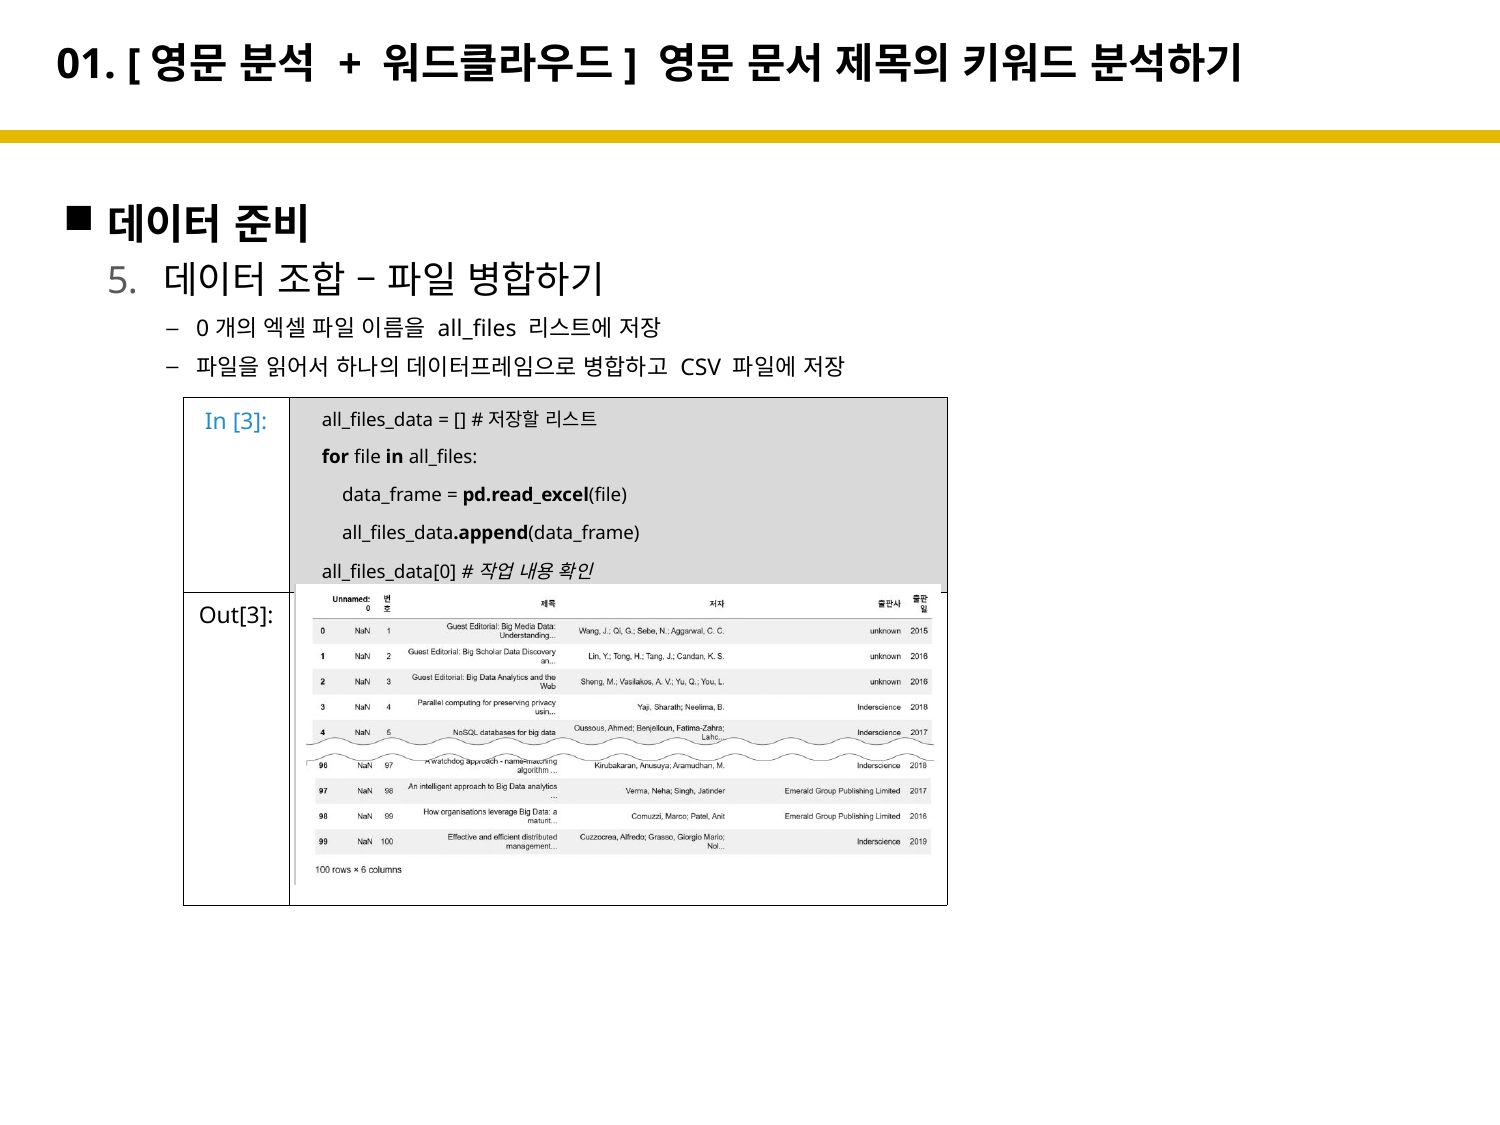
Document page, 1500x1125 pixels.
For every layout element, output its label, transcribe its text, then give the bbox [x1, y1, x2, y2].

table_header In [3]: [184, 398, 289, 592]
picture [293, 583, 941, 885]
list 데이터 준비 데이터 조합 – 파일 병합하기 0개의 엑셀 파일 이름을 all_files 리스트에 저장 파일을 읽어서 하나의 데이터프레임으로 병합하고 CSV 파일에 저장 [48, 165, 1467, 1064]
table_header all_files_data = [] #저장할 리스트 for file in all_files: data_frame = pd.read_excel(file) all_files_data.append(data_frame) all_files_data[0] #작업 내용 확인 [290, 398, 947, 592]
title 01. [영문 분석 + 워드클라우드] 영문 문서 제목의 키워드 분석하기 [41, 17, 1341, 107]
table_cell [290, 593, 947, 905]
table_cell Out[3]: [184, 593, 289, 905]
